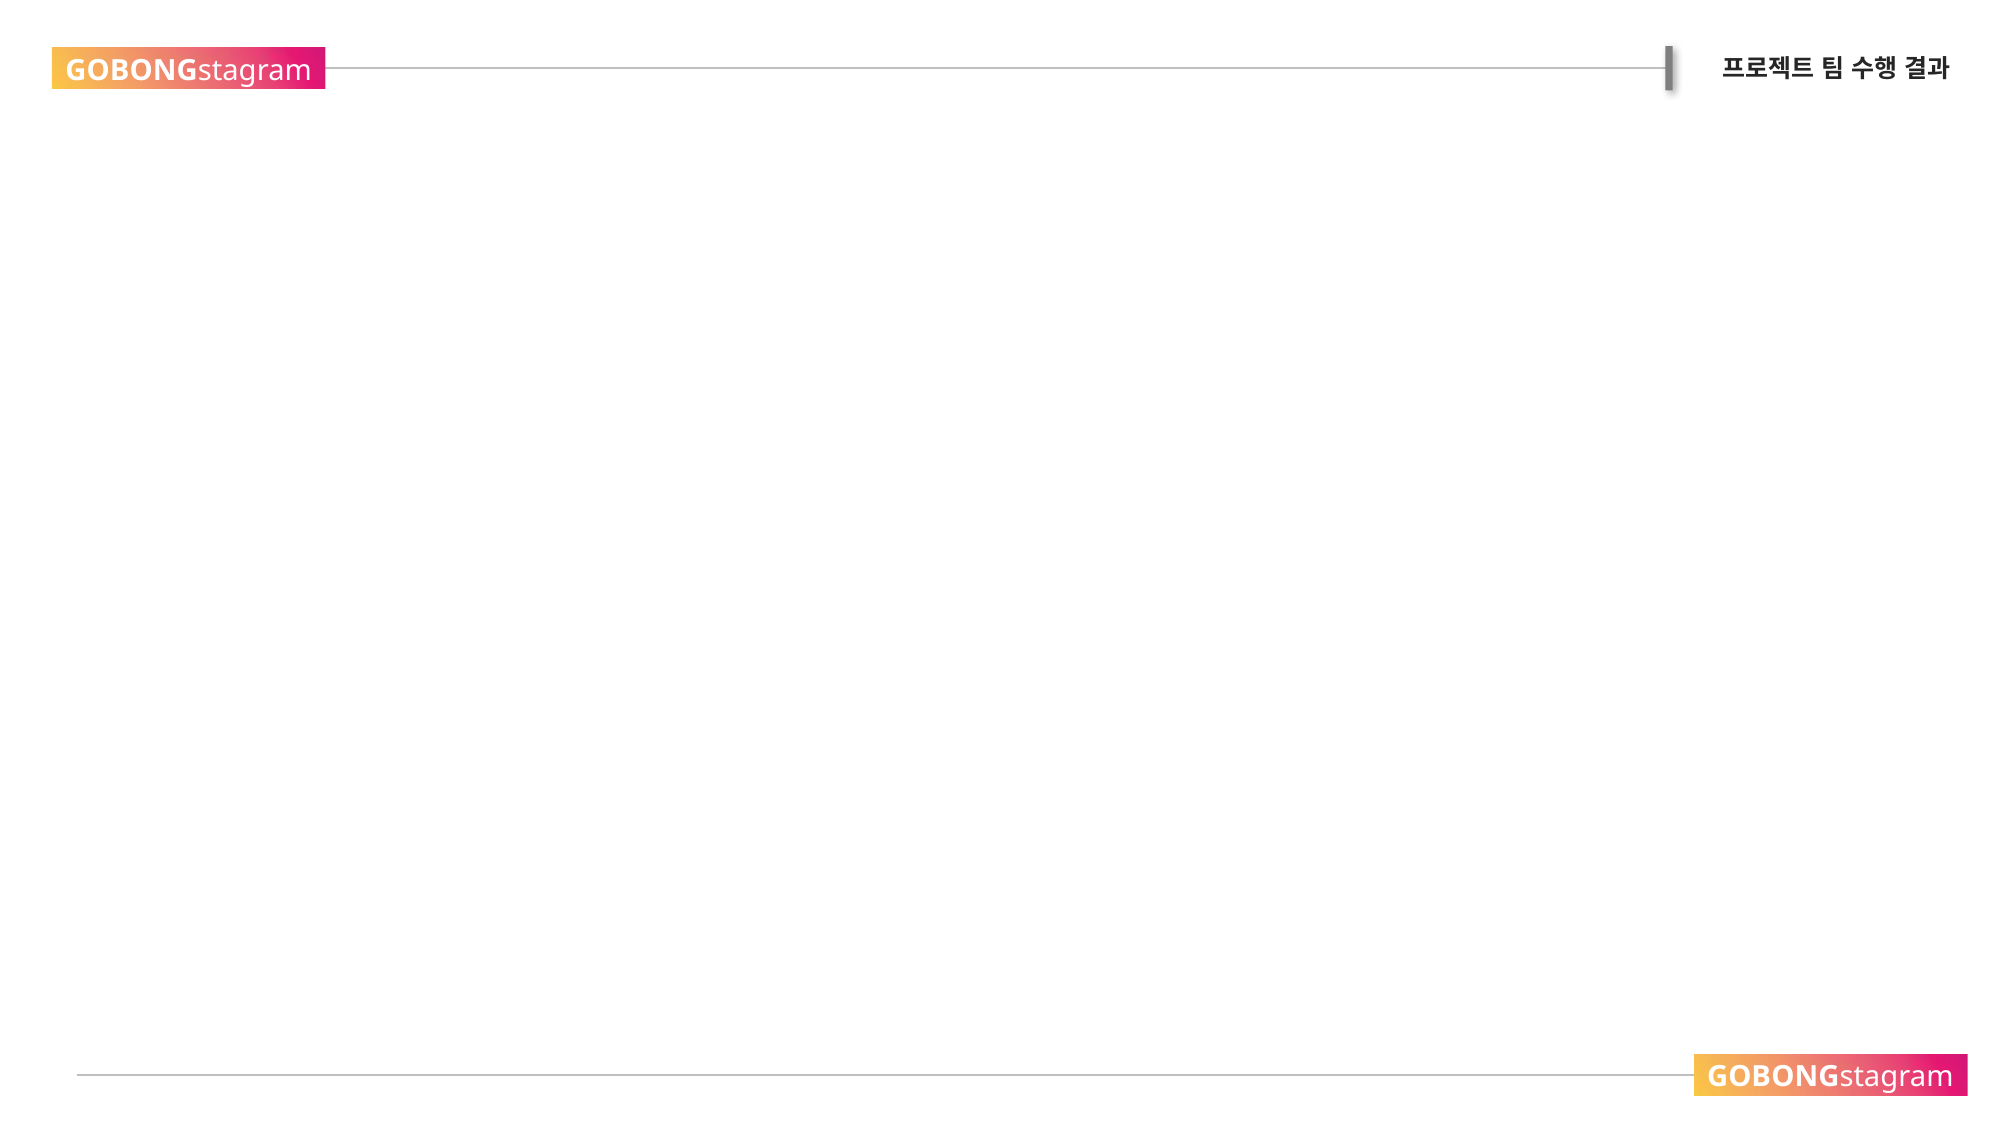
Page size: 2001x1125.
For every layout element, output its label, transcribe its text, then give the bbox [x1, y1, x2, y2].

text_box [51, 42, 1674, 94]
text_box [76, 1049, 1969, 1100]
text_box 프로젝트 팀 수행 결과 [1681, 45, 2000, 91]
